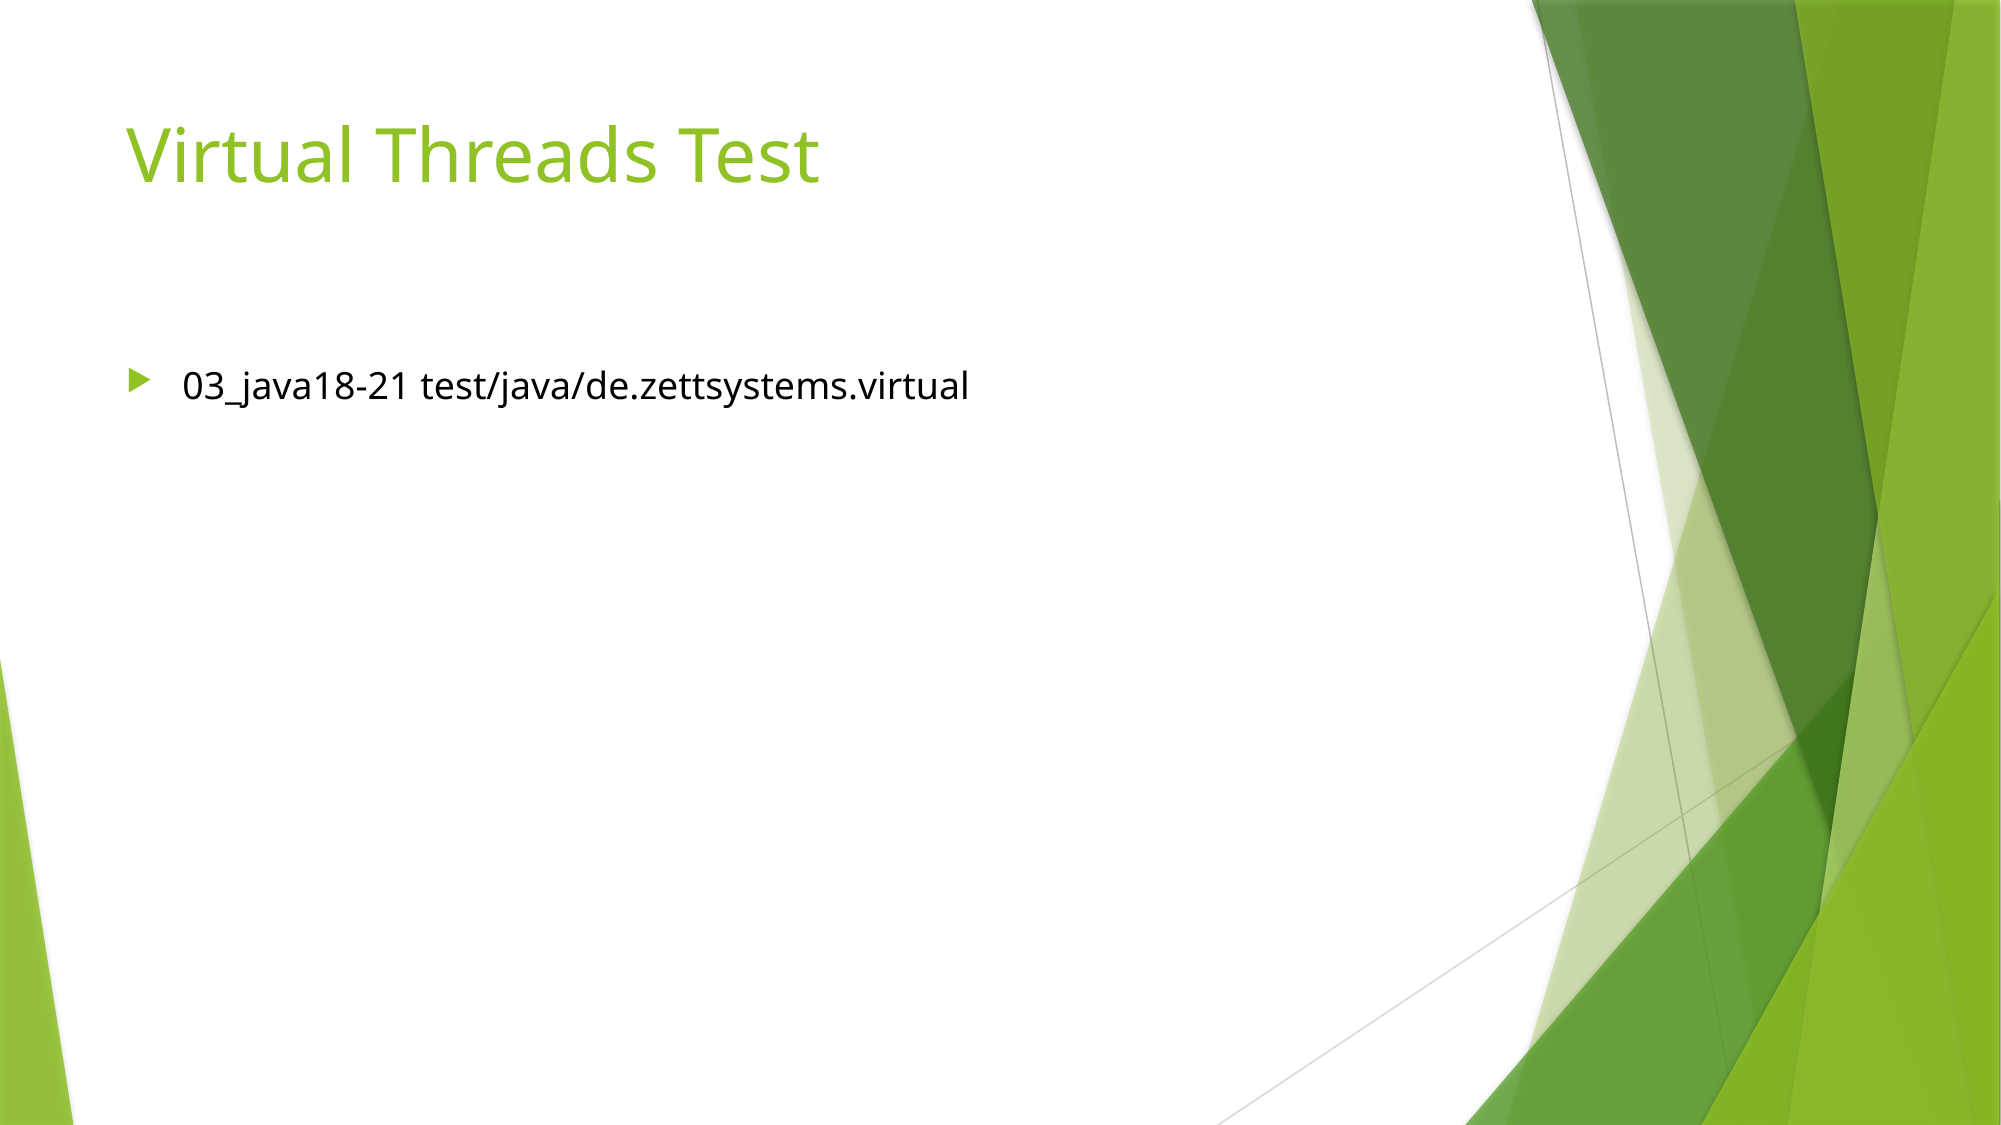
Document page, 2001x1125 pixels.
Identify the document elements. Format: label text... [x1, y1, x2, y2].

list 03_java18-21 test/java/de.zettsystems.virtual [111, 354, 1522, 992]
title Virtual Threads Test [111, 99, 1522, 317]
